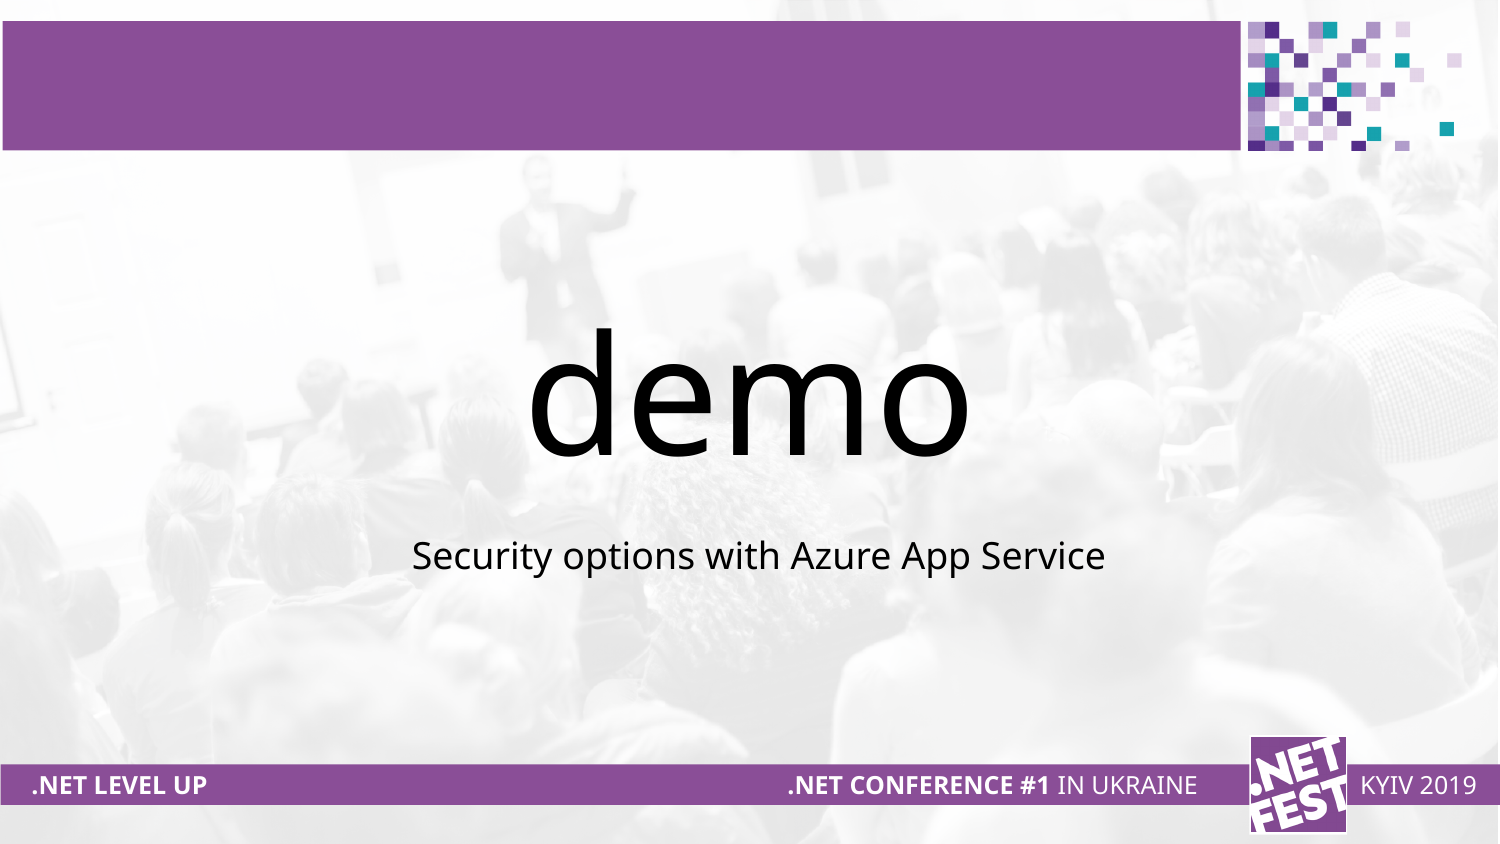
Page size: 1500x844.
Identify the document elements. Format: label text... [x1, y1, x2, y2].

list Security options with Azure App Service [51, 517, 1449, 731]
picture [0, 805, 1500, 844]
picture [0, 0, 1500, 764]
title demo [51, 181, 1449, 504]
picture [1251, 737, 1346, 832]
